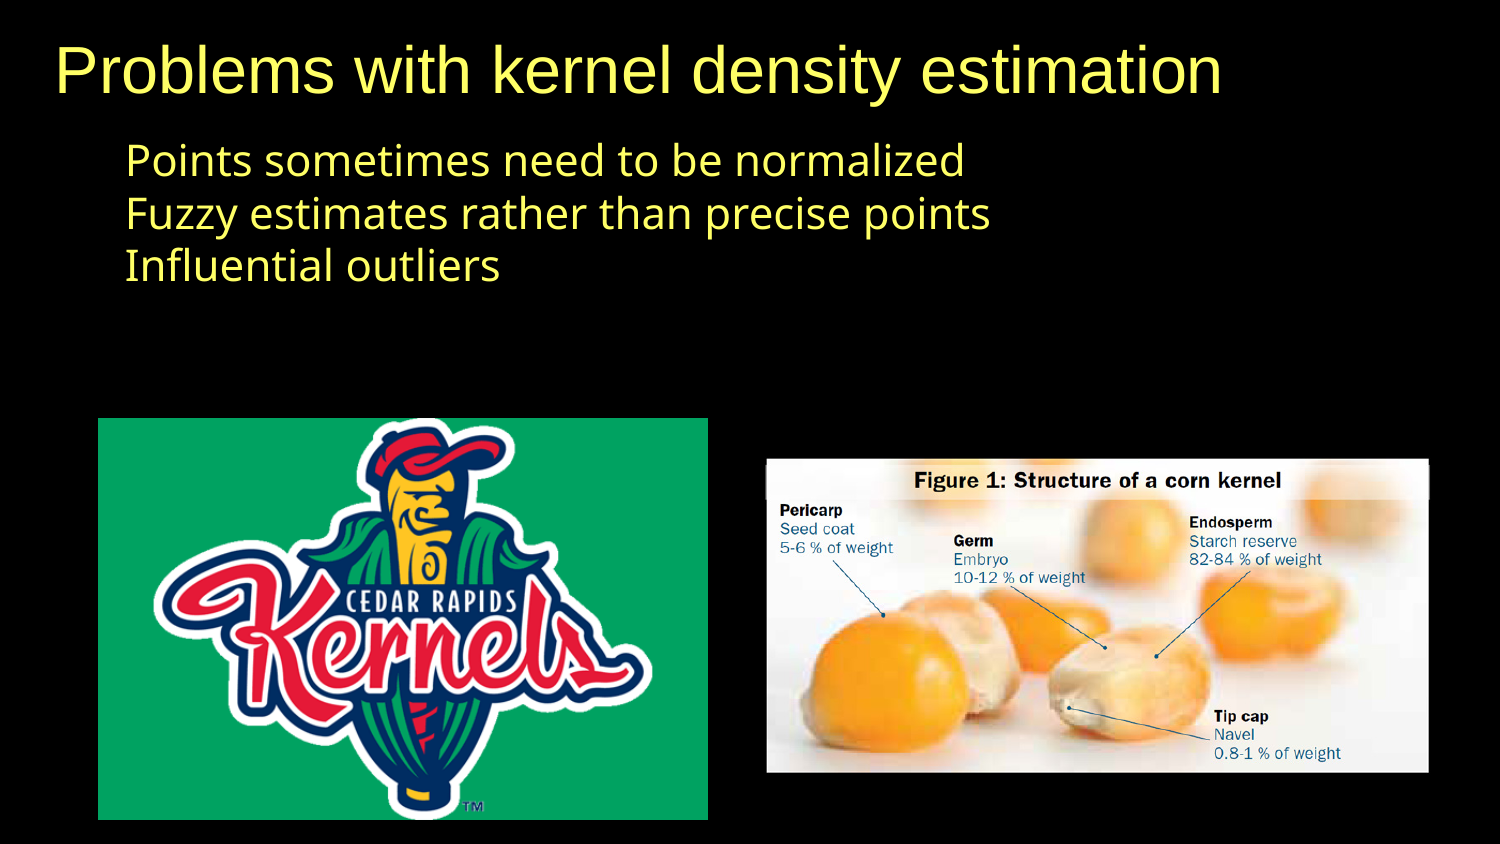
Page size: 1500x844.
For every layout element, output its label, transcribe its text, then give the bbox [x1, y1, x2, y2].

picture [764, 456, 1431, 776]
text_box Problems with kernel density estimation [40, 19, 1259, 114]
text_box Points sometimes need to be normalized Fuzzy estimates rather than precise points Influential outliers [113, 127, 1055, 457]
picture [98, 418, 708, 820]
